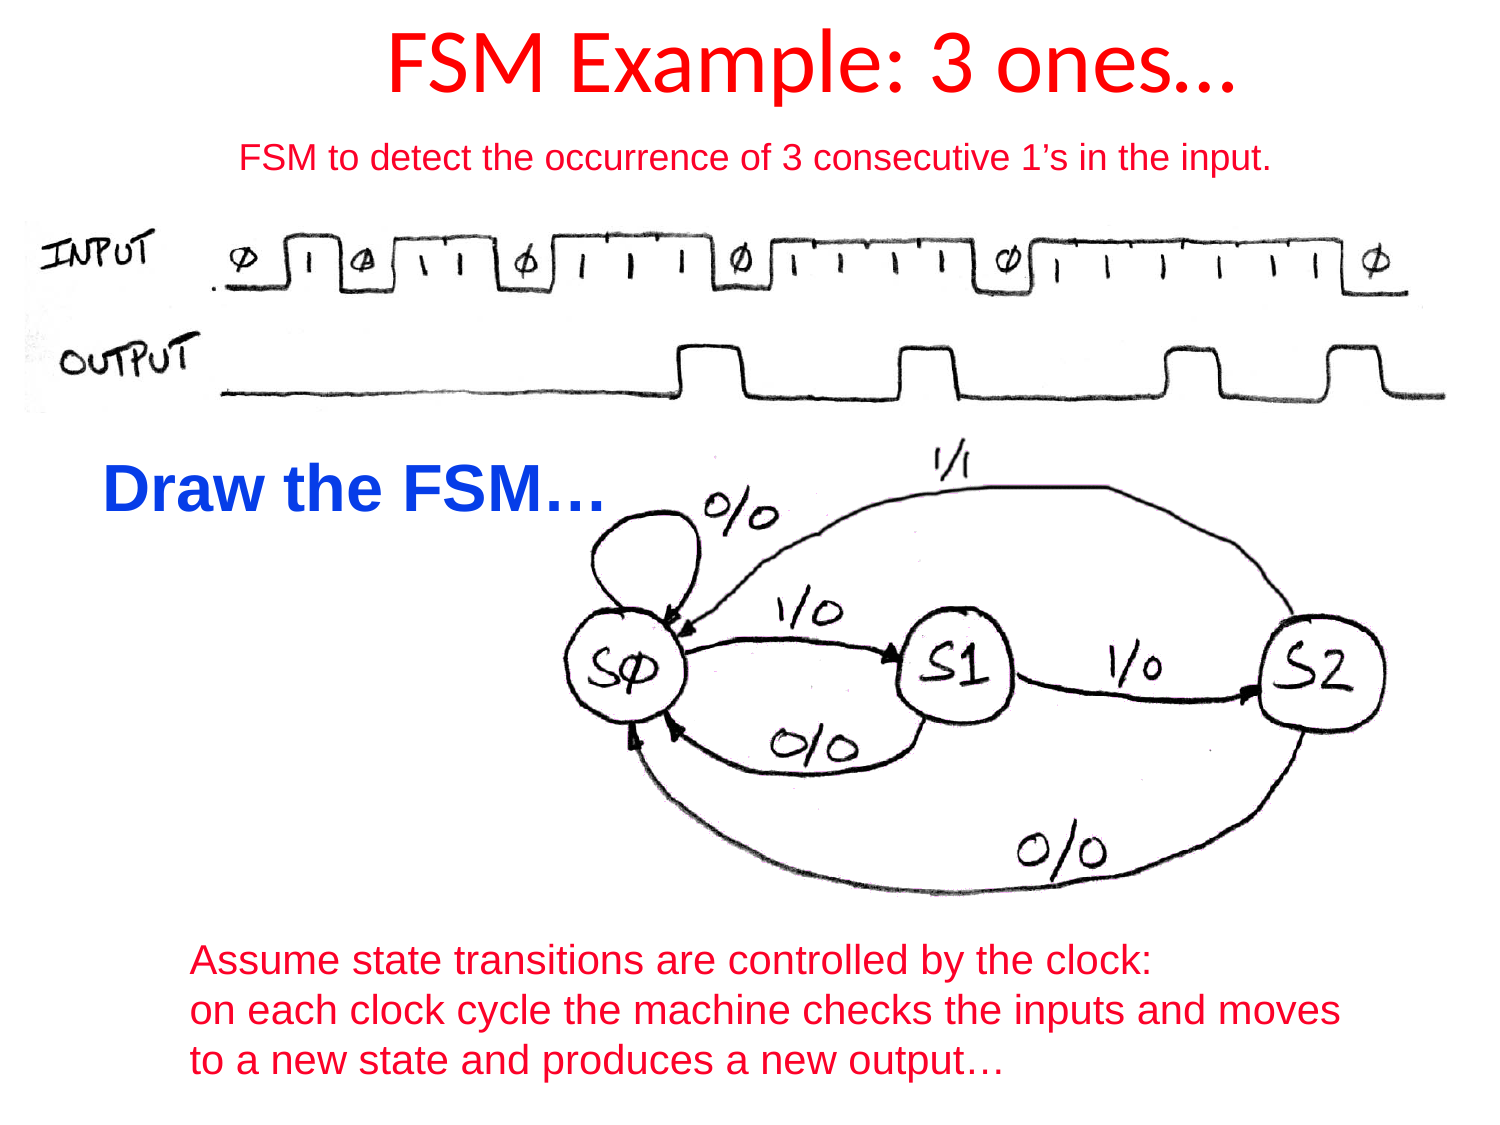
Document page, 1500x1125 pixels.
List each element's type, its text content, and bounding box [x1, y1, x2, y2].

title FSM Example: 3 ones… [125, 0, 1500, 166]
text_box FSM to detect the occurrence of 3 consecutive 1’s in the input. [223, 124, 1288, 186]
text_box Draw the FSM… [87, 437, 560, 533]
text_box Assume state transitions are controlled by the clock: on each clock cycle the machine checks the inputs and moves to a new state and produces a new output… [174, 924, 1378, 1091]
picture [24, 220, 1463, 413]
picture [562, 437, 1388, 898]
